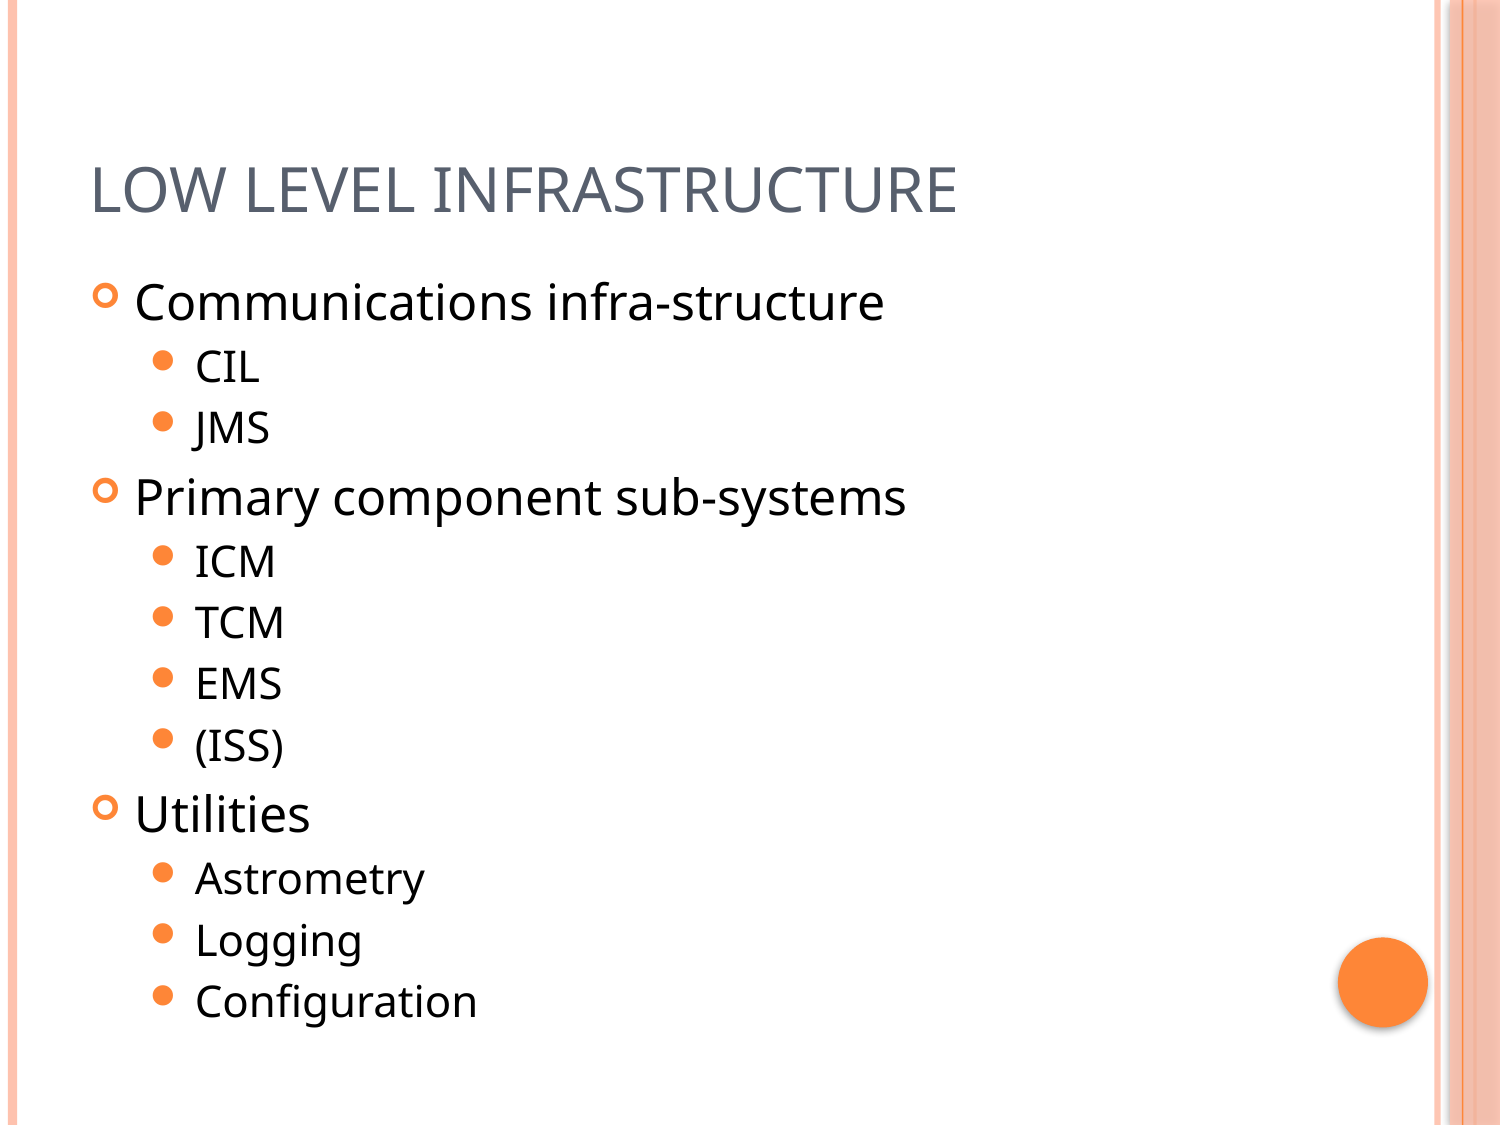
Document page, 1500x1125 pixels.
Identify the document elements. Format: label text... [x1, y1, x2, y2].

title Low Level infrastructure [75, 45, 1300, 233]
list Communications infra-structure CIL JMS Primary component sub-systems ICM TCM EMS (ISS) Utilities Astrometry Logging Configuration [75, 262, 1300, 1062]
